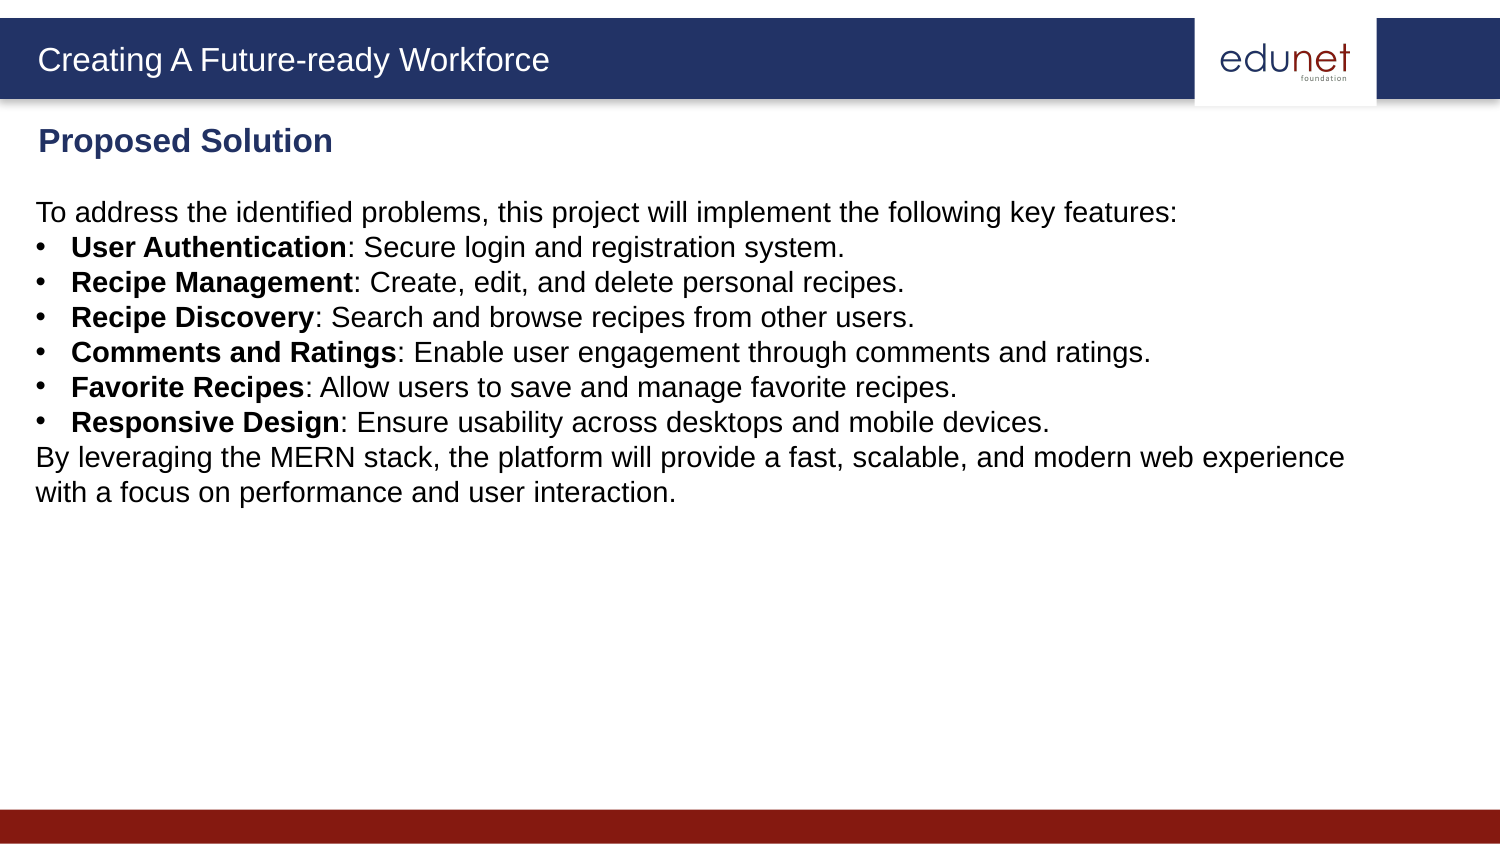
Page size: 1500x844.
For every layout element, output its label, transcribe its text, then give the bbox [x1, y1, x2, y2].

text_box To address the identified problems, this project will implement the following key features: User Authentication: Secure login and registration system. Recipe Management: Create, edit, and delete personal recipes. Recipe Discovery: Search and browse recipes from other users. Comments and Ratings: Enable user engagement through comments and ratings. Favorite Recipes: Allow users to save and manage favorite recipes. Responsive Design: Ensure usability across desktops and mobile devices. By leveraging the MERN stack, the platform will provide a fast, scalable, and modern web experience with a focus on performance and user interaction. [20, 186, 1410, 551]
picture [1215, 38, 1356, 86]
text_box Proposed Solution [23, 112, 750, 167]
